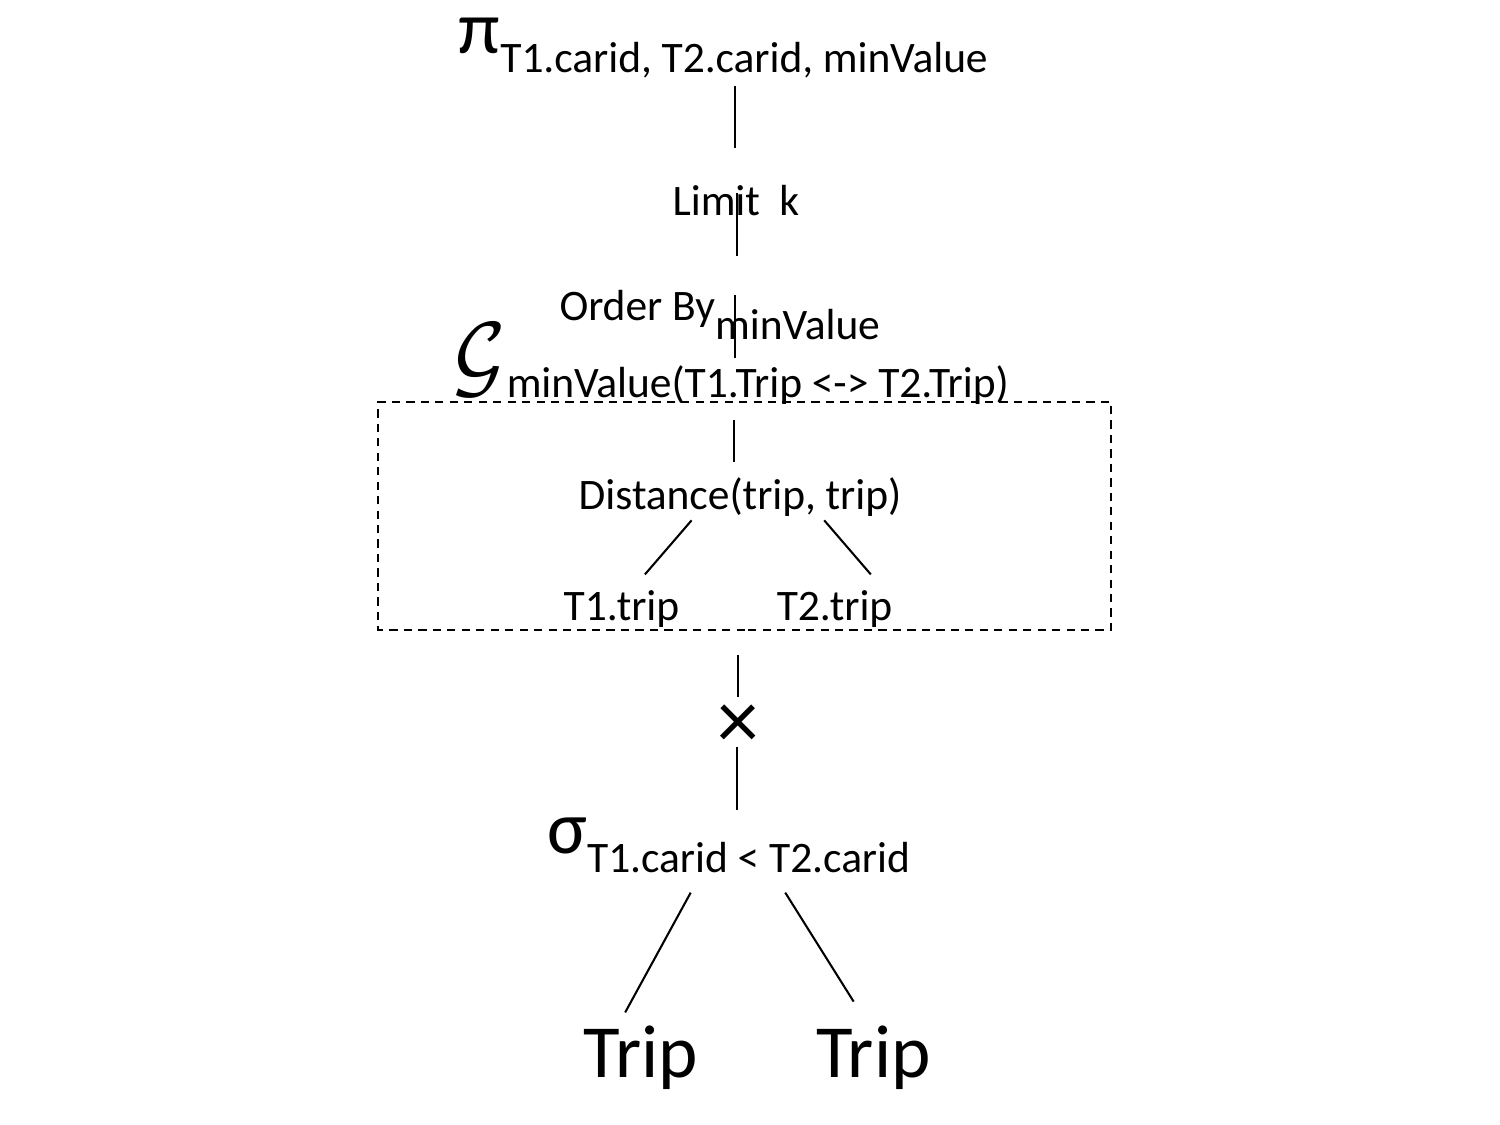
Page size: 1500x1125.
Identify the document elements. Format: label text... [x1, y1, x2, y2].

text_box 𝒢minValue(T1.Trip <-> T2.Trip) [435, 296, 1125, 414]
text_box Distance(trip, trip) [564, 408, 996, 526]
text_box Limit k [657, 113, 972, 232]
text_box πT1.carid, T2.carid, minValue [444, 0, 1186, 89]
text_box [625, 892, 691, 1013]
text_box × [702, 658, 784, 771]
text_box Trip [568, 994, 715, 1100]
text_box σT1.carid < T2.carid [532, 771, 1033, 889]
text_box Order ByminValue [544, 219, 1112, 296]
text_box T1.trip T2.trip [548, 518, 1081, 636]
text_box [824, 520, 871, 575]
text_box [644, 520, 692, 575]
text_box Trip [801, 994, 963, 1100]
text_box [377, 401, 1112, 631]
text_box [785, 892, 854, 1002]
